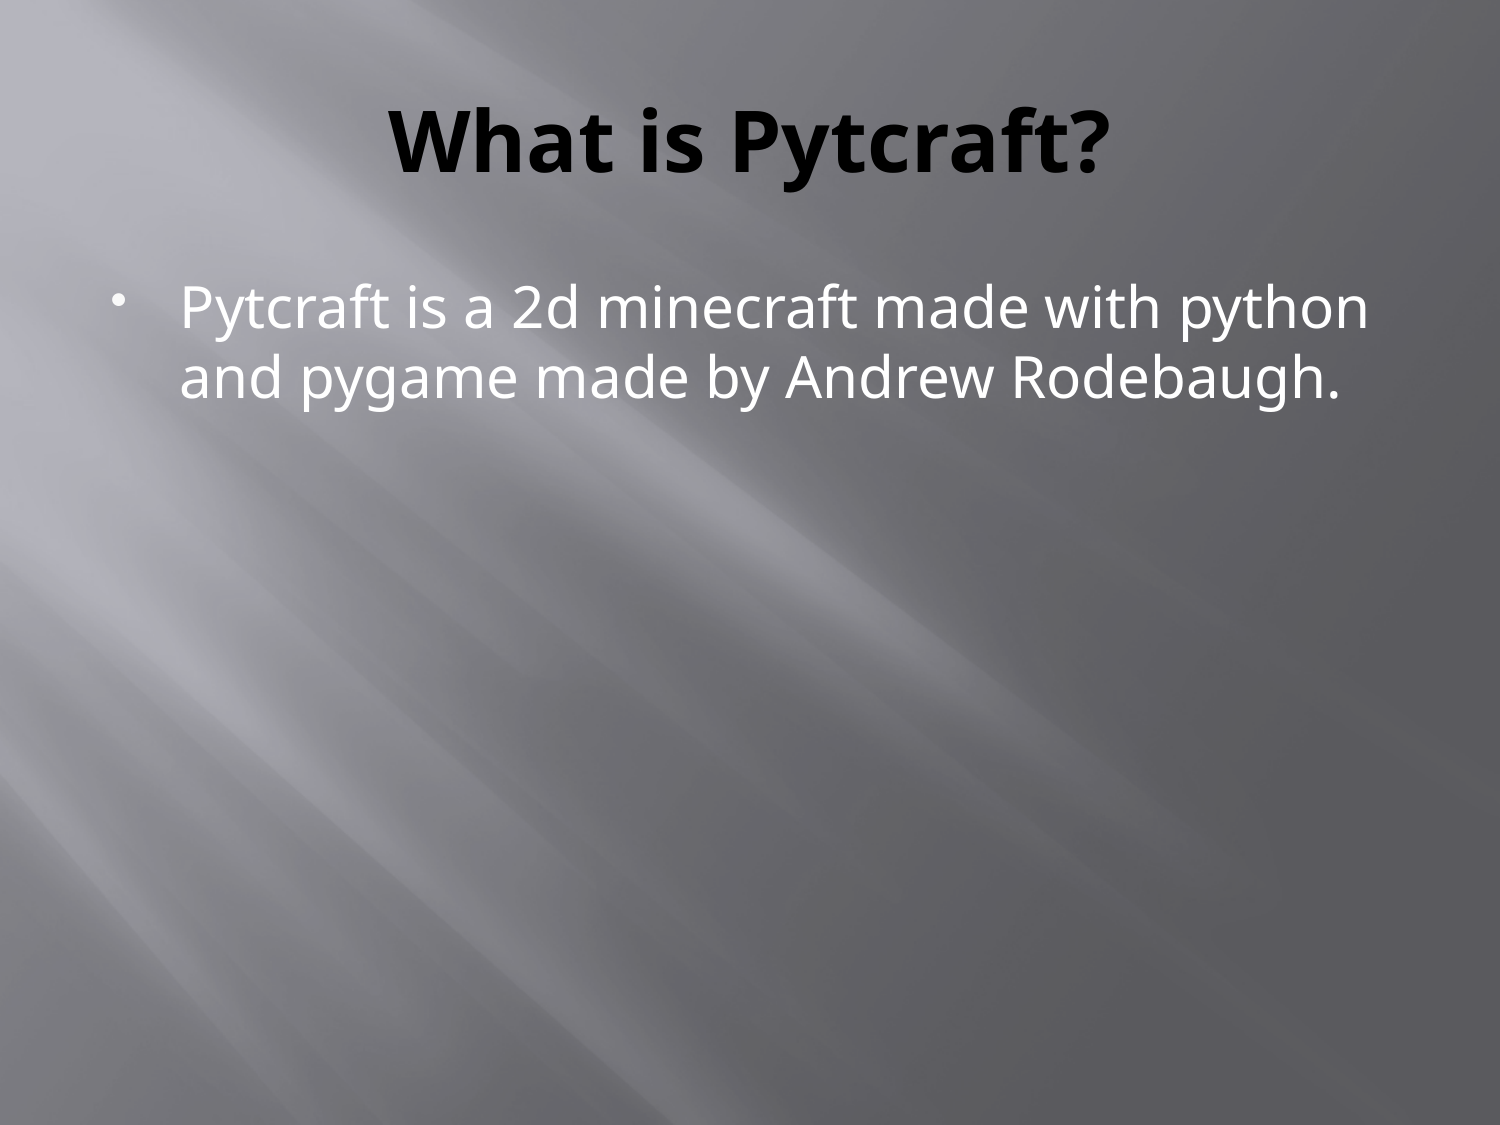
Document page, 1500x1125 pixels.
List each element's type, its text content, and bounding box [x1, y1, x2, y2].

title What is Pytcraft? [75, 45, 1425, 233]
list Pytcraft is a 2d minecraft made with python and pygame made by Andrew Rodebaugh. [75, 262, 1425, 1035]
